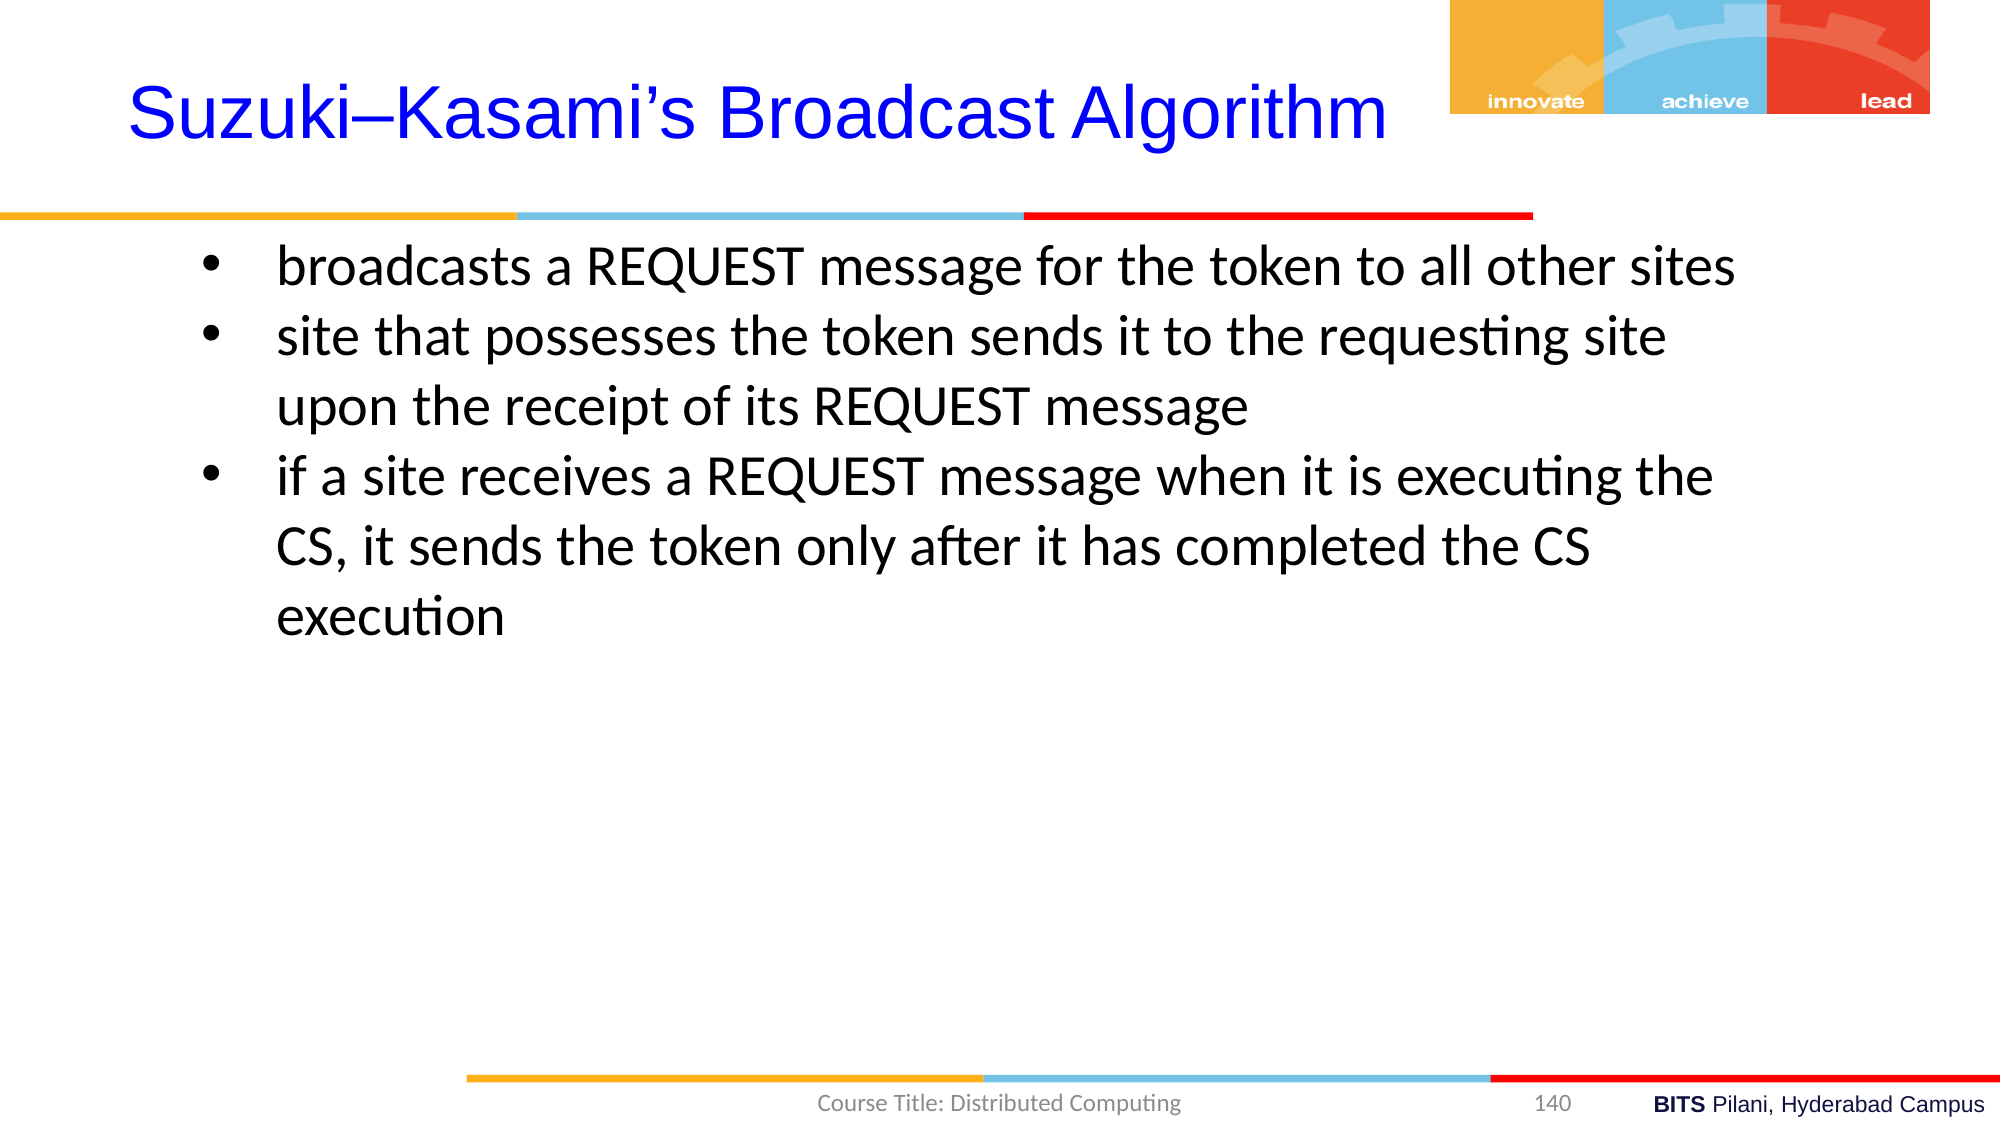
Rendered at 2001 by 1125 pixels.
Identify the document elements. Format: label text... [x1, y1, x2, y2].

slide_number 140 [1383, 1071, 1587, 1125]
list Suzuki–Kasami’s Broadcast Algorithm [66, 14, 1450, 203]
picture [1449, 0, 1930, 114]
footer Course Title: Distributed Computing [662, 1071, 1338, 1125]
text_box broadcasts a REQUEST message for the token to all other sites site that possesses the token sends it to the requesting site upon the receipt of its REQUEST message if a site receives a REQUEST message when it is executing the CS, it sends the token only after it has completed the CS execution [112, 220, 1771, 655]
